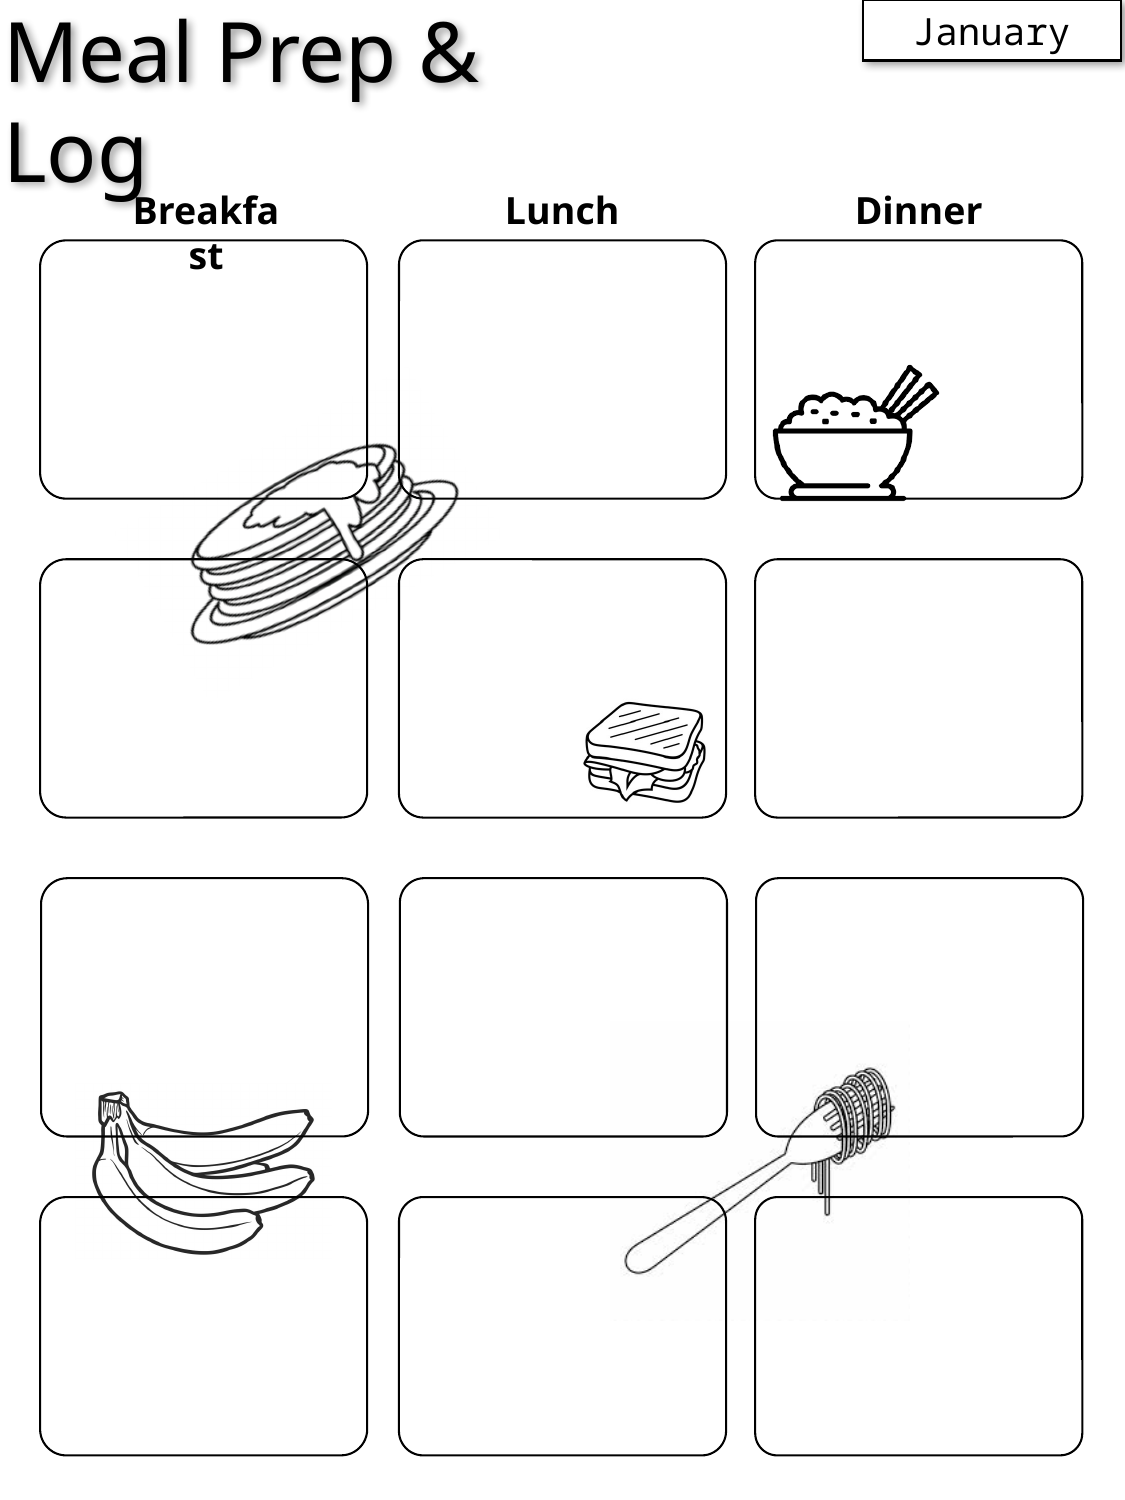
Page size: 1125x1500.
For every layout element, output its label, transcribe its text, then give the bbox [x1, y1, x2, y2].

picture [763, 340, 948, 515]
text_box [754, 558, 1084, 819]
text_box [40, 877, 370, 1138]
text_box [755, 877, 1085, 1138]
text_box Lunch [467, 179, 658, 240]
text_box [754, 239, 1084, 500]
text_box Dinner [824, 179, 1014, 240]
picture [610, 1021, 910, 1321]
text_box [397, 558, 728, 819]
text_box [39, 558, 369, 819]
text_box January [862, 0, 1122, 62]
picture [578, 686, 710, 814]
text_box [39, 1196, 369, 1457]
picture [114, 372, 503, 632]
text_box [398, 877, 729, 1138]
text_box [39, 239, 369, 500]
text_box Meal Prep & Log [0, 0, 611, 207]
text_box Breakfast [111, 217, 301, 285]
text_box [397, 239, 728, 500]
picture [75, 1083, 332, 1260]
text_box [754, 1196, 1084, 1457]
text_box [397, 1196, 728, 1457]
